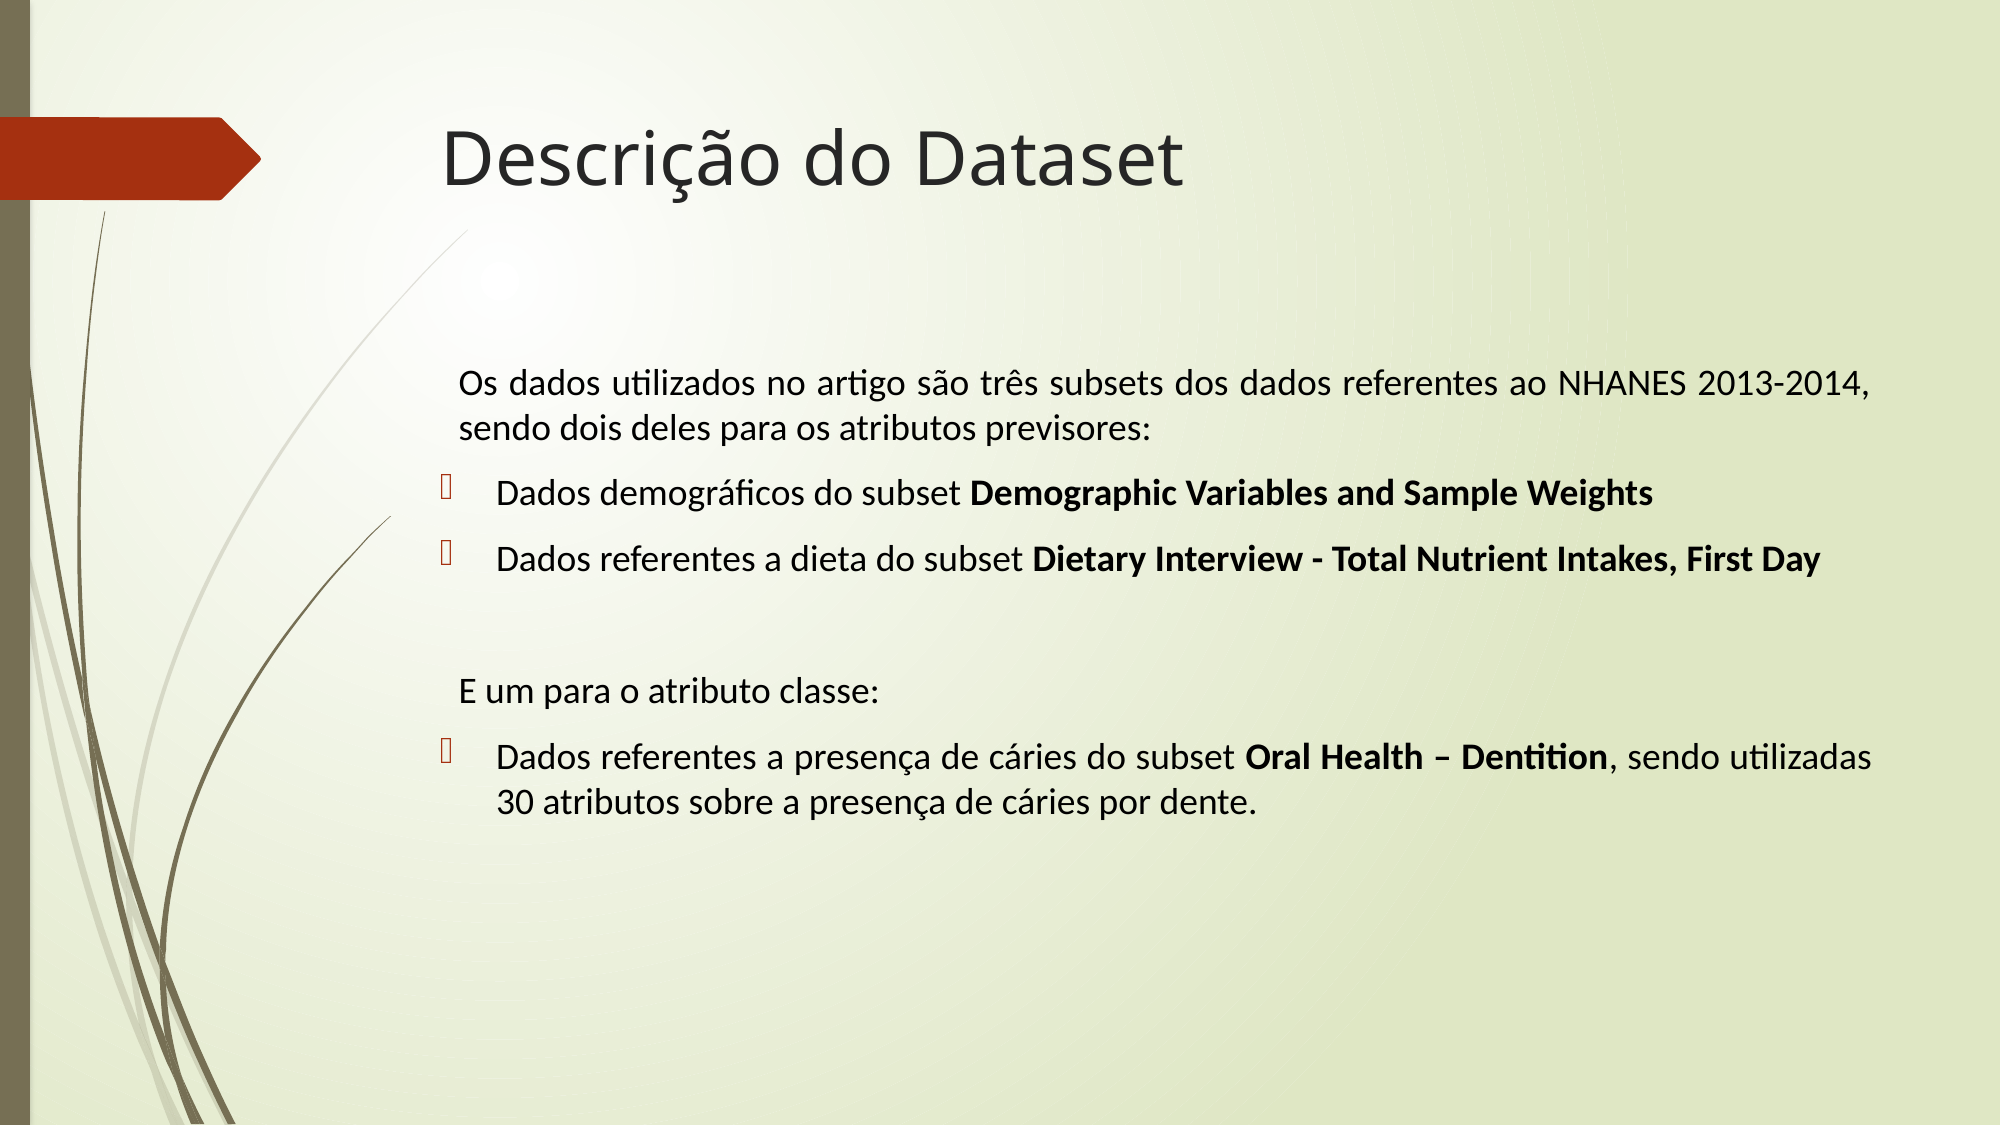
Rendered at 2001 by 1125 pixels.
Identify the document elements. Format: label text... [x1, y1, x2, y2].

title Descrição do Dataset [425, 102, 1888, 313]
list Os dados utilizados no artigo são três subsets dos dados referentes ao NHANES 2013-2014, sendo dois deles para os atributos previsores: Dados demográficos do subset Demographic Variables and Sample Weights Dados referentes a dieta do subset Dietary Interview - Total Nutrient Intakes, First Day E um para o atributo classe: Dados referentes a presença de cáries do subset Oral Health – Dentition, sendo utilizadas 30 atributos sobre a presença de cáries por dente. [424, 350, 1888, 970]
